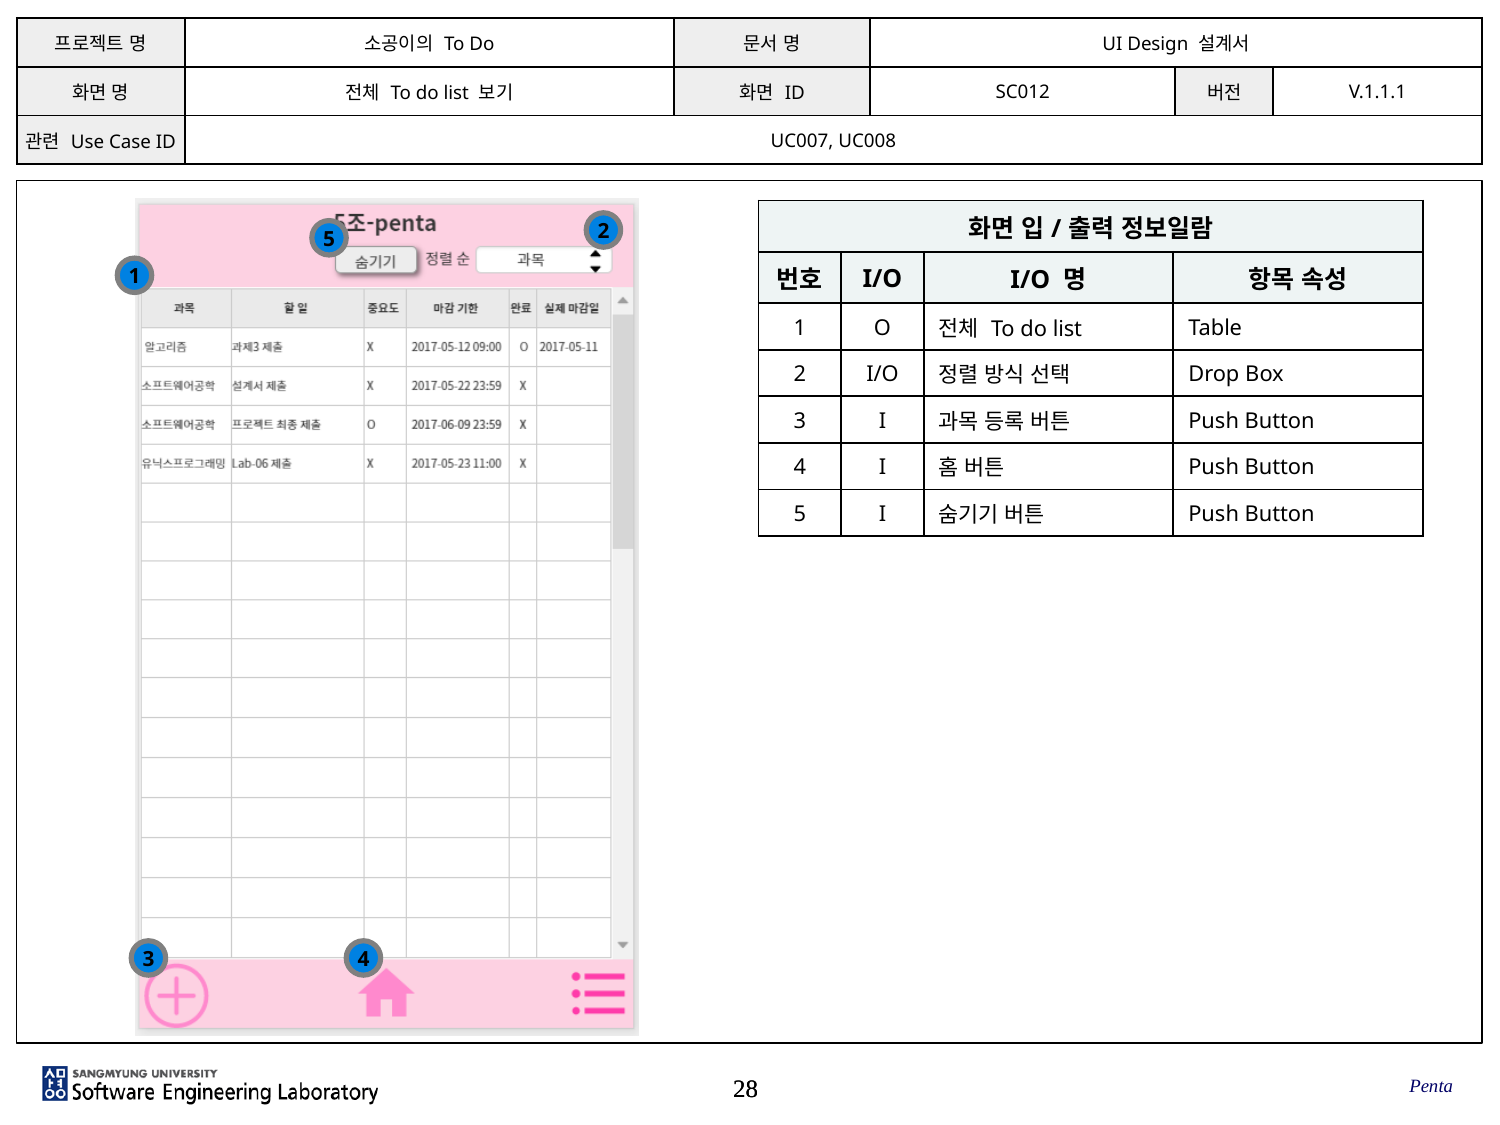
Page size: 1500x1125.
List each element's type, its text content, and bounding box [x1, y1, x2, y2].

table_cell 관련 Use Case ID [18, 116, 184, 163]
table_header 문서 명 [675, 19, 869, 66]
table_cell 2 [759, 351, 840, 395]
table_cell 홈 버튼 [925, 444, 1172, 489]
table_cell 3 [759, 397, 840, 442]
table_cell 과목 등록 버튼 [925, 397, 1172, 442]
table_cell 항목 속성 [1174, 253, 1422, 302]
table_cell 화면 ID [675, 68, 869, 115]
table_cell Table [1174, 304, 1422, 349]
picture [42, 1066, 382, 1106]
table_cell 전체 To do list [925, 304, 1172, 349]
table_cell Push Button [1174, 397, 1422, 442]
table_cell 5 [759, 490, 840, 535]
table_cell I/O [842, 253, 923, 302]
table_cell SC012 [871, 68, 1174, 115]
table_cell 숨기기 버튼 [925, 490, 1172, 535]
table_cell UC007, UC008 [186, 116, 1481, 163]
picture [135, 198, 639, 1036]
text_box 1 [117, 259, 129, 292]
table_cell I/O 명 [925, 253, 1172, 302]
table_header 화면 입/출력 정보일람 [759, 201, 1422, 251]
table_cell 정렬 방식 선택 [925, 351, 1172, 395]
table_cell I [842, 444, 923, 489]
table_cell 1 [759, 304, 840, 349]
table_header UI Design 설계서 [871, 19, 1481, 66]
table_cell 4 [759, 444, 840, 489]
table_cell O [842, 304, 923, 349]
table_header 프로젝트 명 [18, 19, 184, 66]
table_cell 버전 [1176, 68, 1272, 115]
table_cell 화면 명 [18, 68, 184, 115]
table_cell 전체 To do list 보기 [186, 68, 673, 115]
table_cell I/O [842, 351, 923, 395]
table_cell Drop Box [1174, 351, 1422, 395]
footer Penta [994, 1060, 1454, 1110]
table_cell V.1.1.1 [1274, 68, 1481, 115]
table_cell Push Button [1174, 444, 1422, 489]
table_header 소공이의 To Do [186, 19, 673, 66]
table_cell 번호 [759, 253, 840, 302]
table_cell I [842, 490, 923, 535]
table_cell I [842, 397, 923, 442]
table_cell Push Button [1174, 490, 1422, 535]
